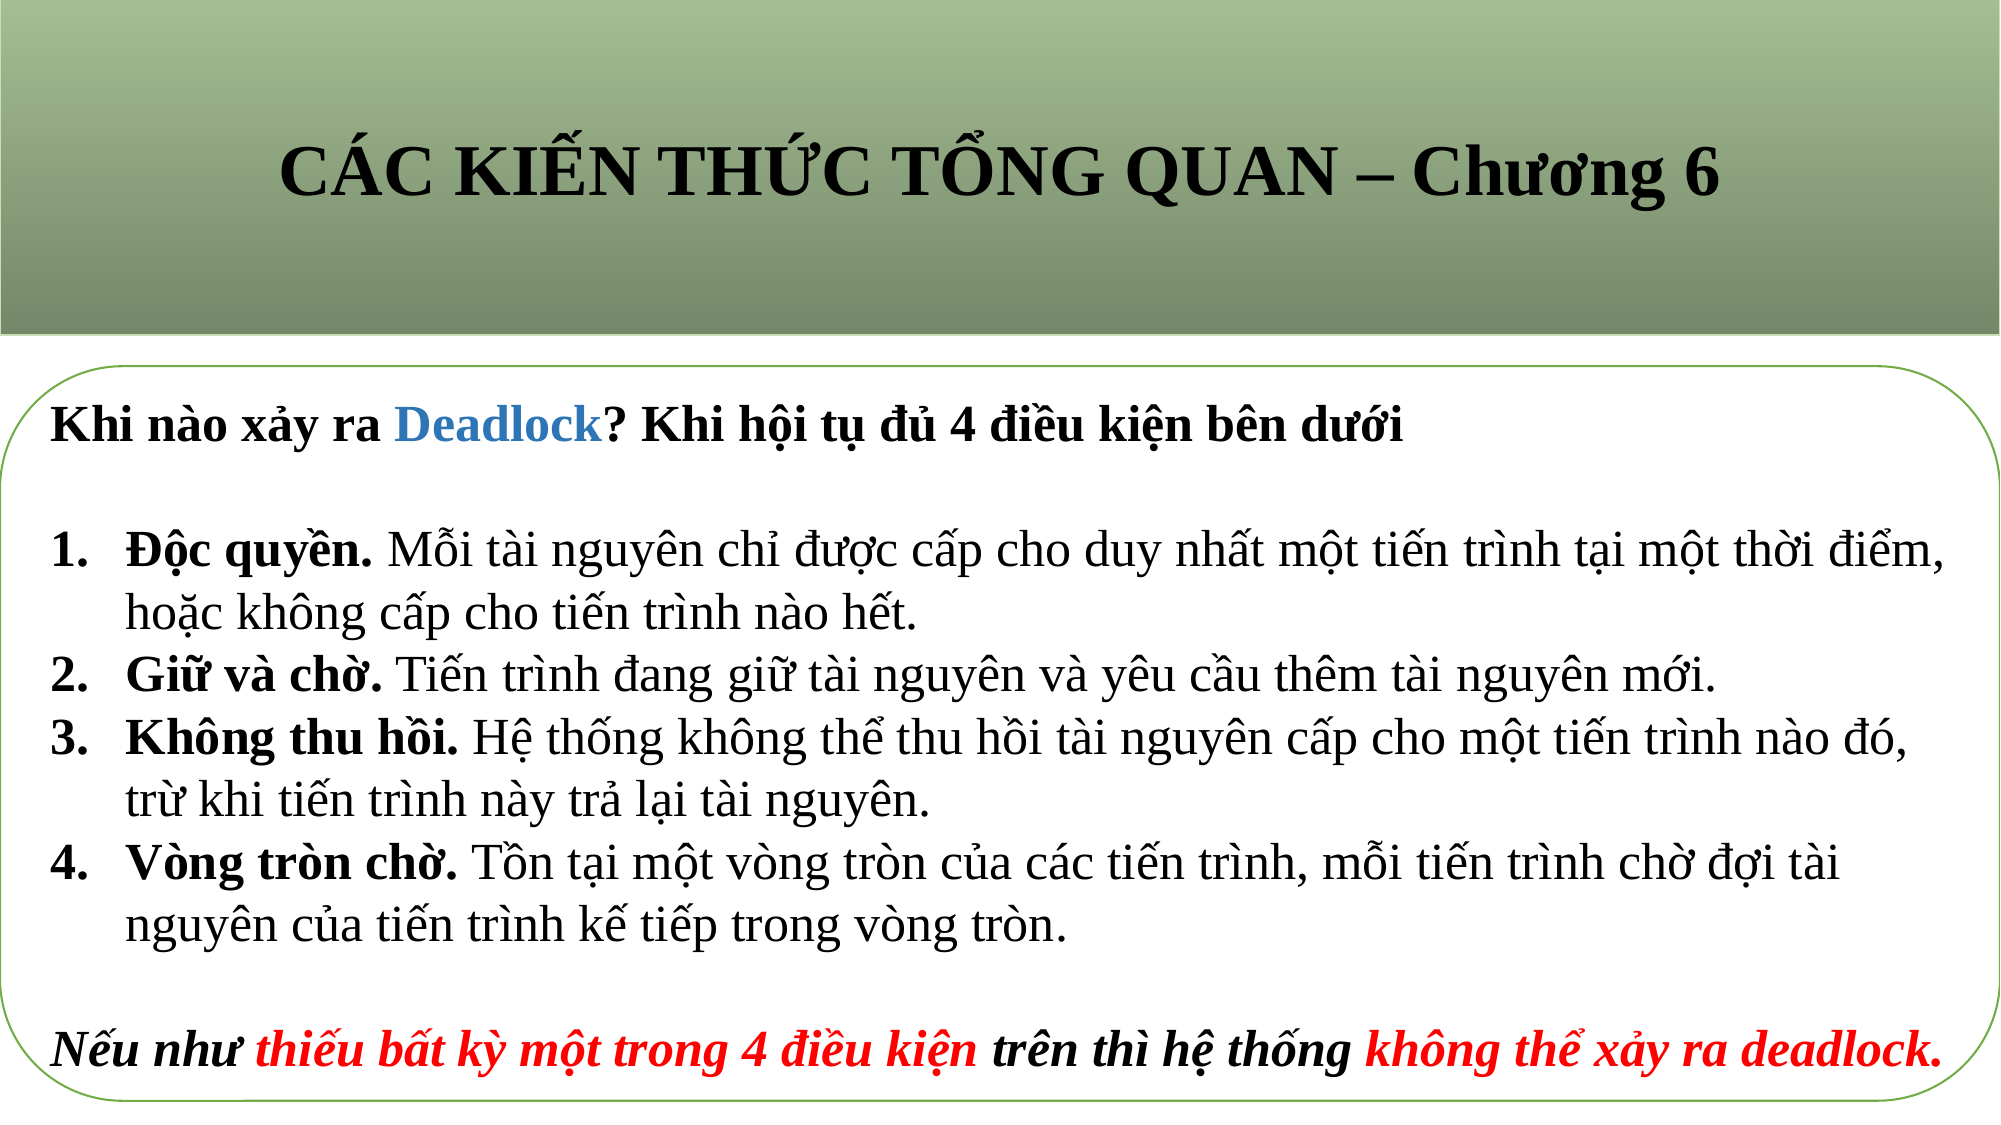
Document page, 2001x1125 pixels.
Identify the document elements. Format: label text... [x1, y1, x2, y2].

text_box Khi nào xảy ra Deadlock? Khi hội tụ đủ 4 điều kiện bên dưới Độc quyền. Mỗi tài nguyên chỉ được cấp cho duy nhất một tiến trình tại một thời điểm, hoặc không cấp cho tiến trình nào hết. Giữ và chờ. Tiến trình đang giữ tài nguyên và yêu cầu thêm tài nguyên mới. Không thu hồi. Hệ thống không thể thu hồi tài nguyên cấp cho một tiến trình nào đó, trừ khi tiến trình này trả lại tài nguyên. Vòng tròn chờ. Tồn tại một vòng tròn của các tiến trình, mỗi tiến trình chờ đợi tài nguyên của tiến trình kế tiếp trong vòng tròn. Nếu như thiếu bất kỳ một trong 4 điều kiện trên thì hệ thống không thể xảy ra deadlock. [0, 365, 2000, 1102]
text_box CÁC KIẾN THỨC TỔNG QUAN – Chương 6 [0, 0, 2000, 336]
